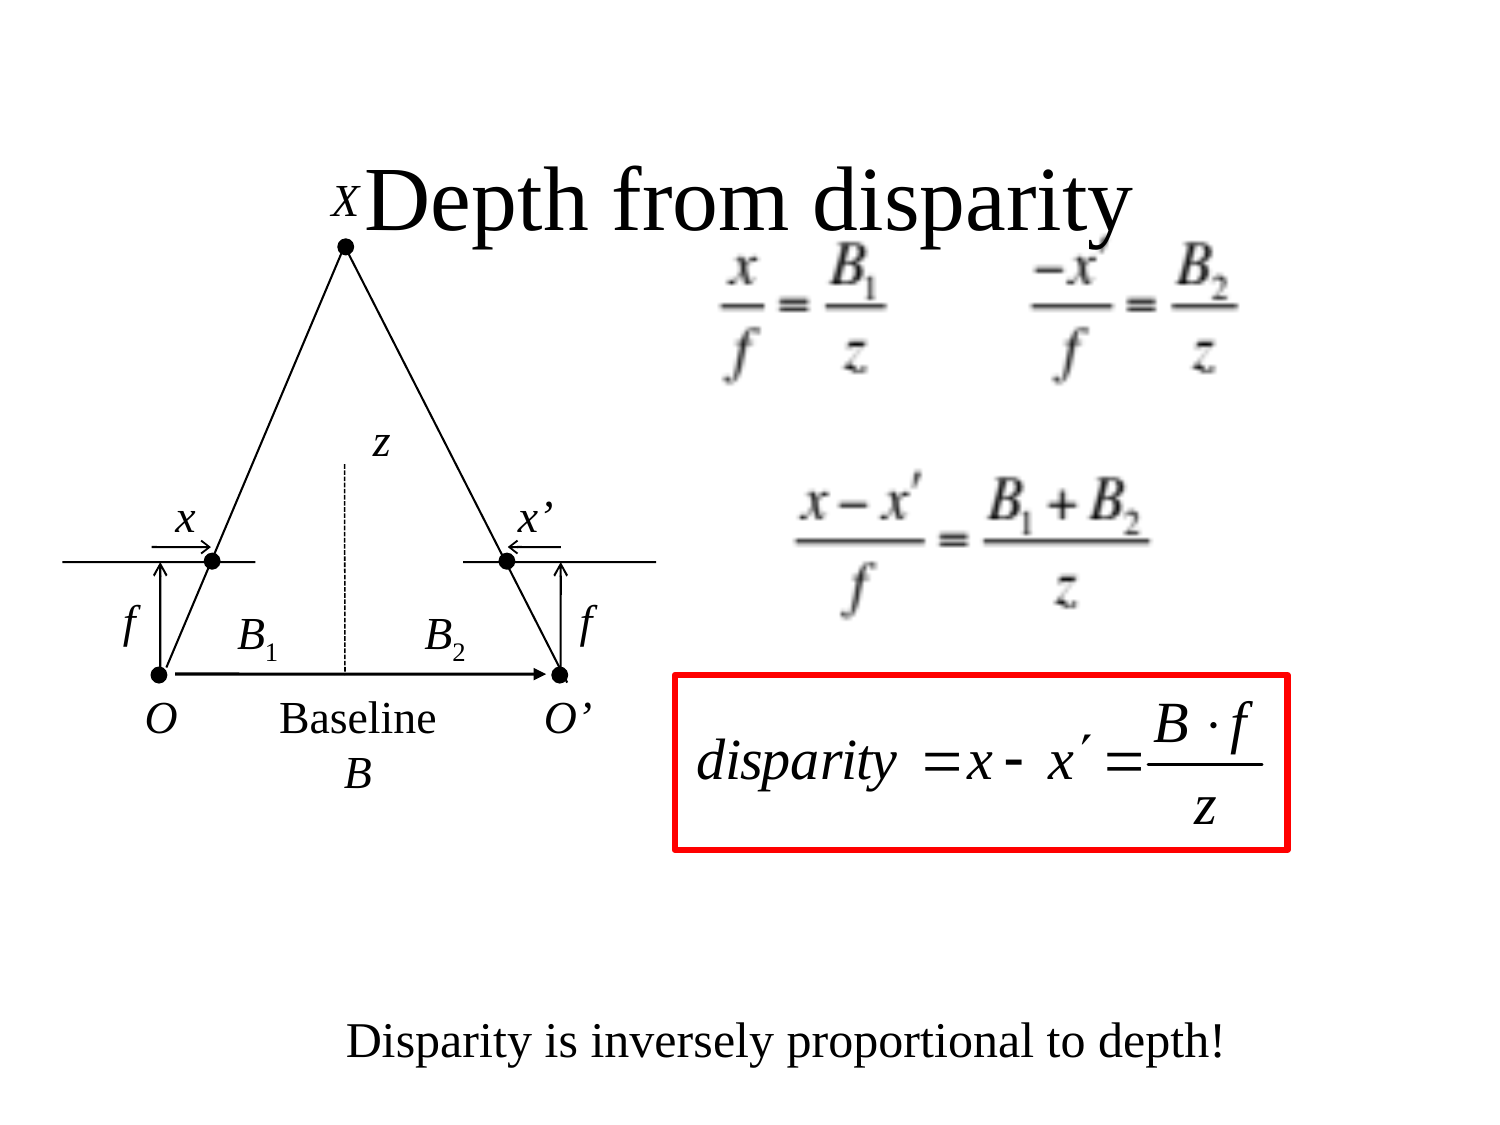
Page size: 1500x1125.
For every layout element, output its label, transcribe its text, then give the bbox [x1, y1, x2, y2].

text_box [153, 562, 168, 668]
text_box [151, 667, 167, 680]
text_box x [160, 479, 211, 549]
text_box [351, 667, 547, 681]
text_box Baseline B [264, 680, 452, 806]
text_box x’ [503, 479, 569, 549]
text_box [553, 562, 568, 668]
text_box z [357, 403, 406, 474]
title Depth from disparity [112, 99, 1388, 288]
text_box B2 [369, 596, 520, 674]
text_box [787, 459, 1162, 626]
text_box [1023, 224, 1248, 391]
text_box [204, 553, 220, 569]
text_box O [85, 680, 237, 751]
text_box f [107, 584, 151, 654]
text_box [674, 675, 1288, 850]
text_box [338, 239, 354, 252]
text_box X [270, 162, 421, 233]
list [687, 686, 1276, 838]
text_box O’ [492, 680, 644, 751]
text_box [712, 224, 893, 391]
text_box f [564, 584, 608, 654]
text_box B1 [182, 596, 333, 674]
text_box [552, 667, 568, 680]
text_box Disparity is inversely proportional to depth! [331, 999, 1242, 1075]
text_box [499, 553, 515, 569]
